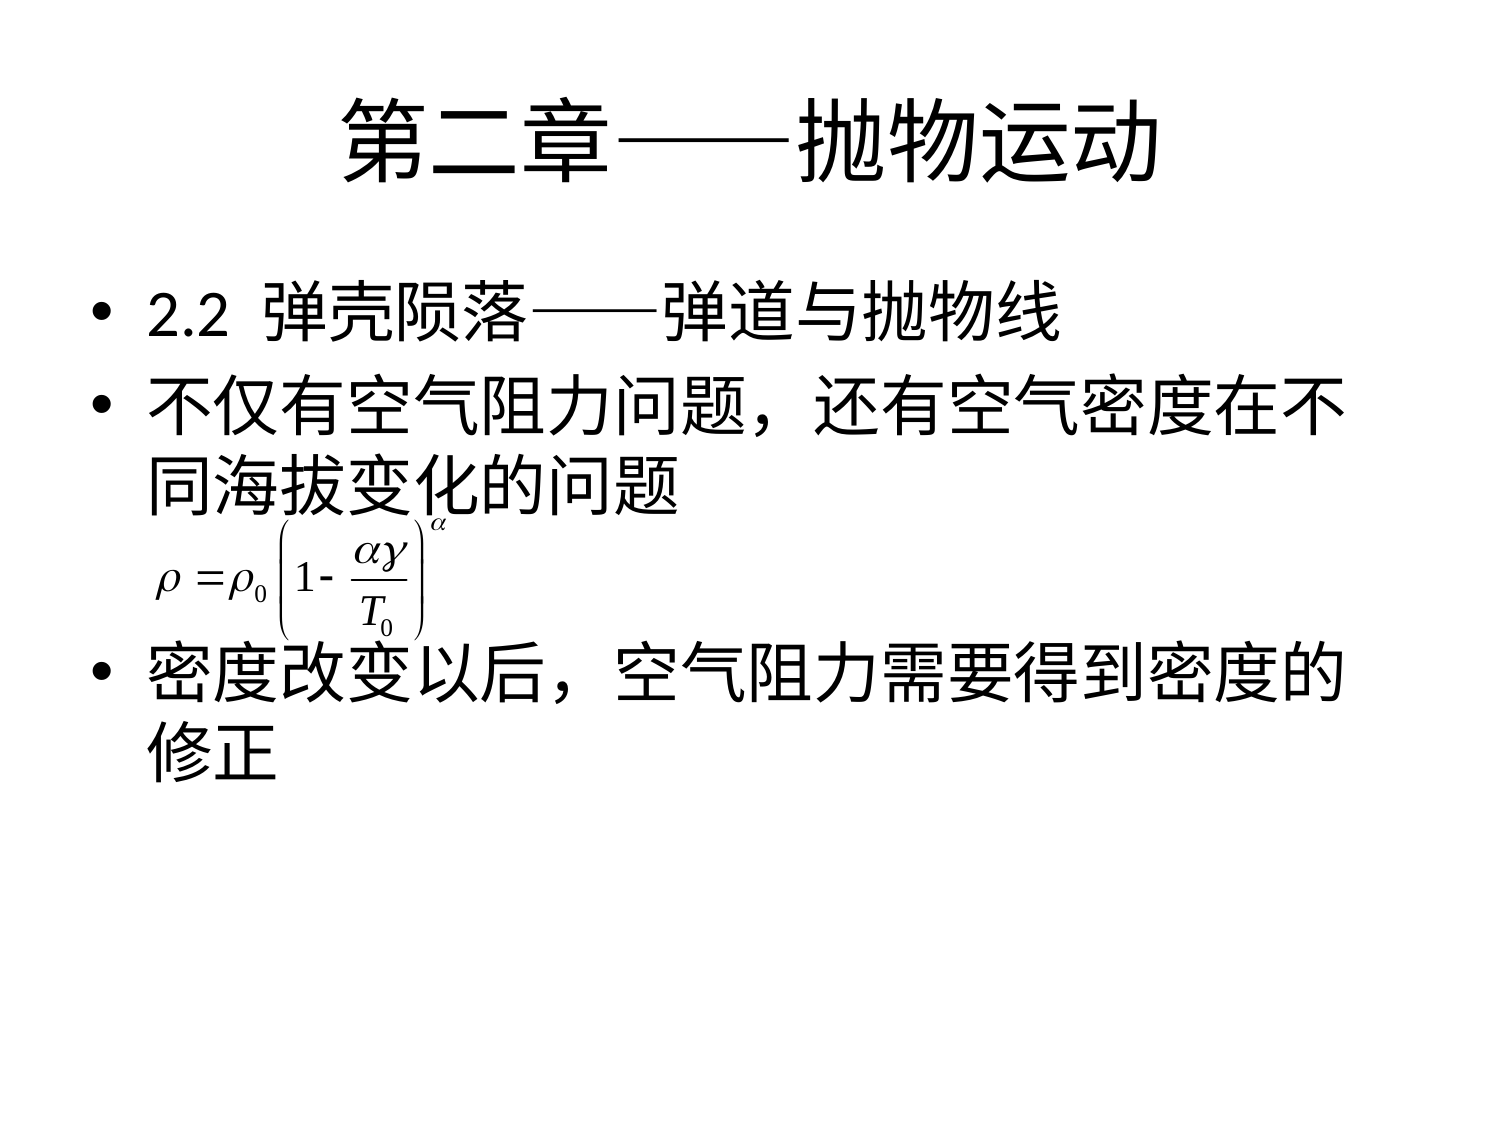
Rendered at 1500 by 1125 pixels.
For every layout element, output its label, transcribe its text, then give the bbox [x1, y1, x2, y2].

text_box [147, 503, 455, 650]
title 第二章——抛物运动 [75, 45, 1425, 233]
list 2.2 弹壳陨落——弹道与抛物线 不仅有空气阻力问题，还有空气密度在不同海拔变化的问题 密度改变以后，空气阻力需要得到密度的修正 [75, 262, 1425, 1005]
